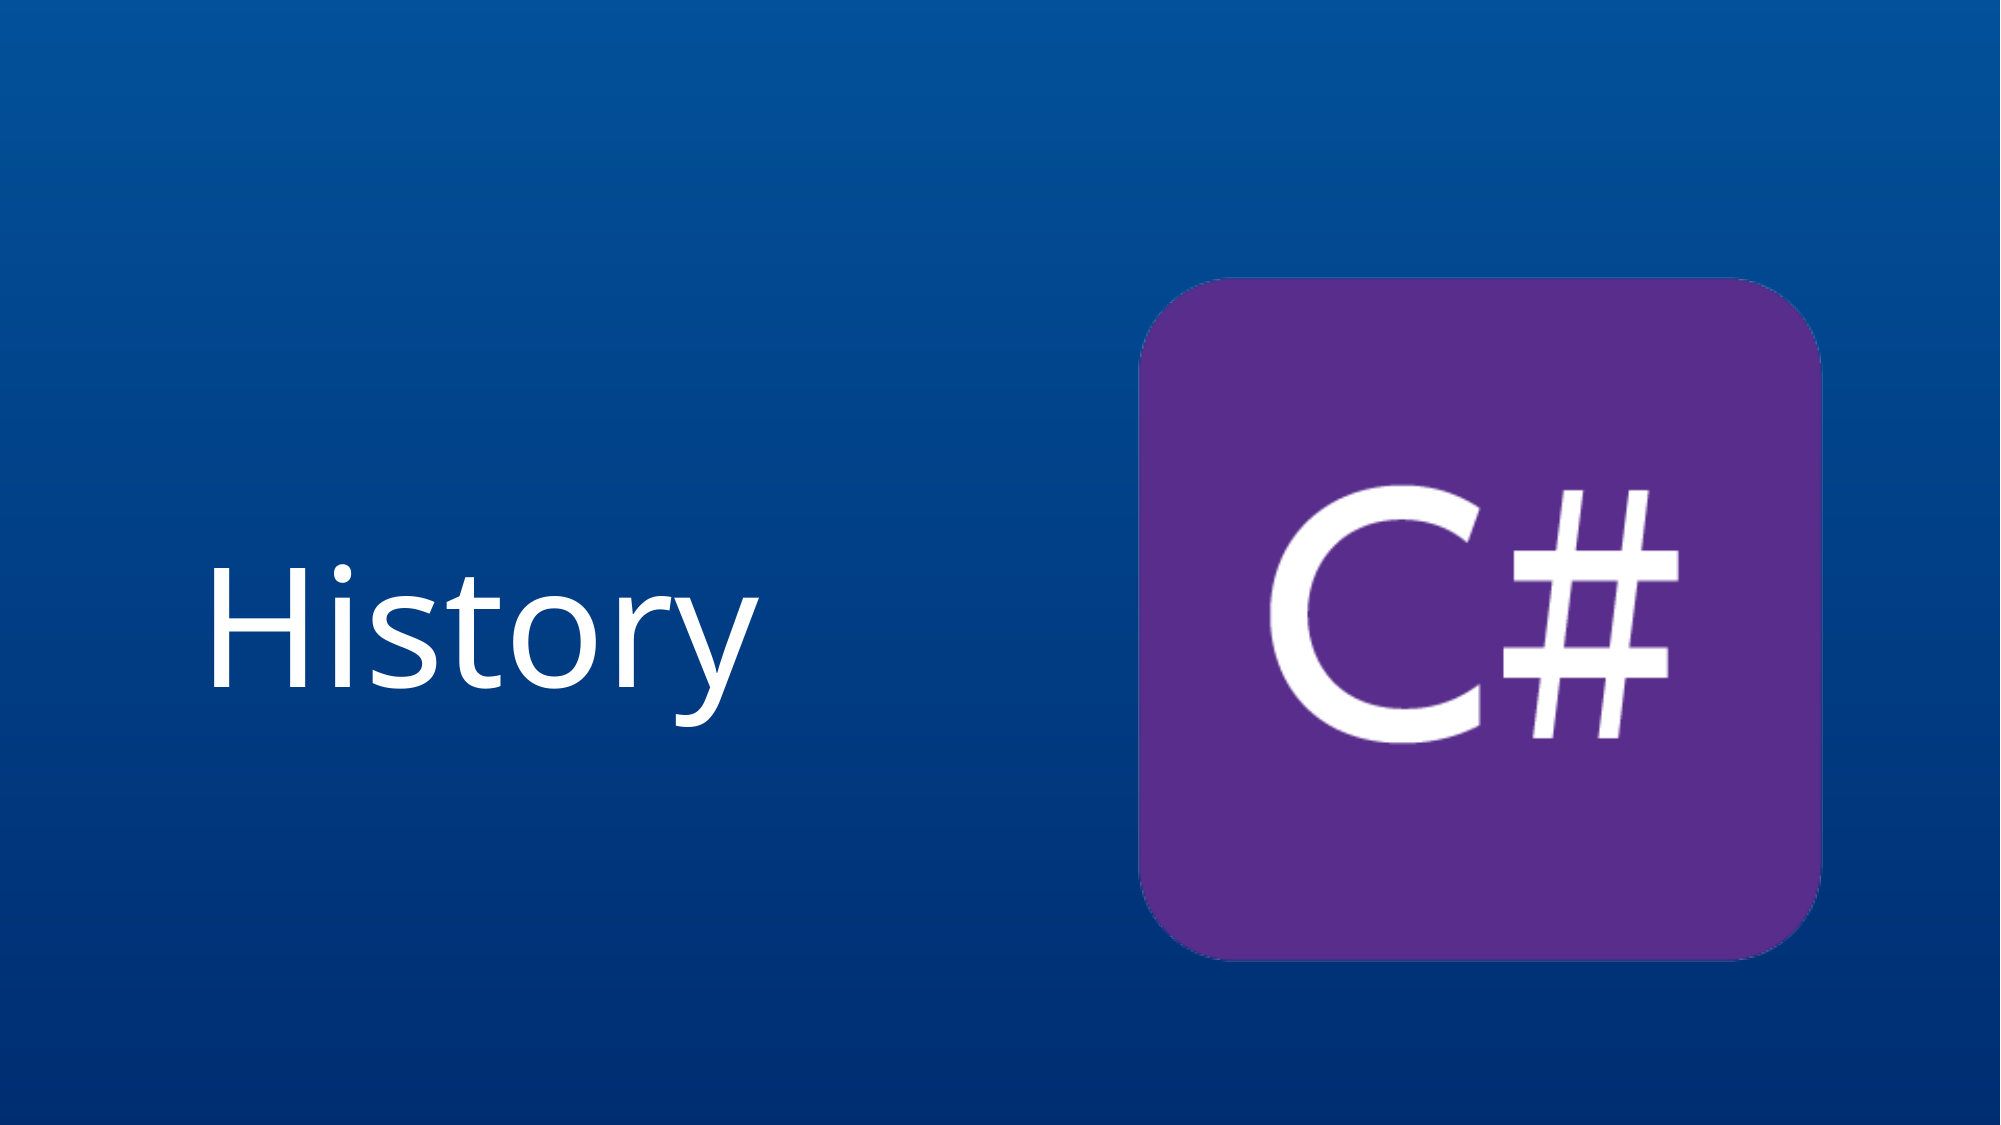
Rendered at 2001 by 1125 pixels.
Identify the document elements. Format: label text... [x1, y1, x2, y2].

picture [1062, 203, 1896, 1037]
text_box History [194, 516, 1062, 725]
text_box [0, 0, 2000, 1125]
